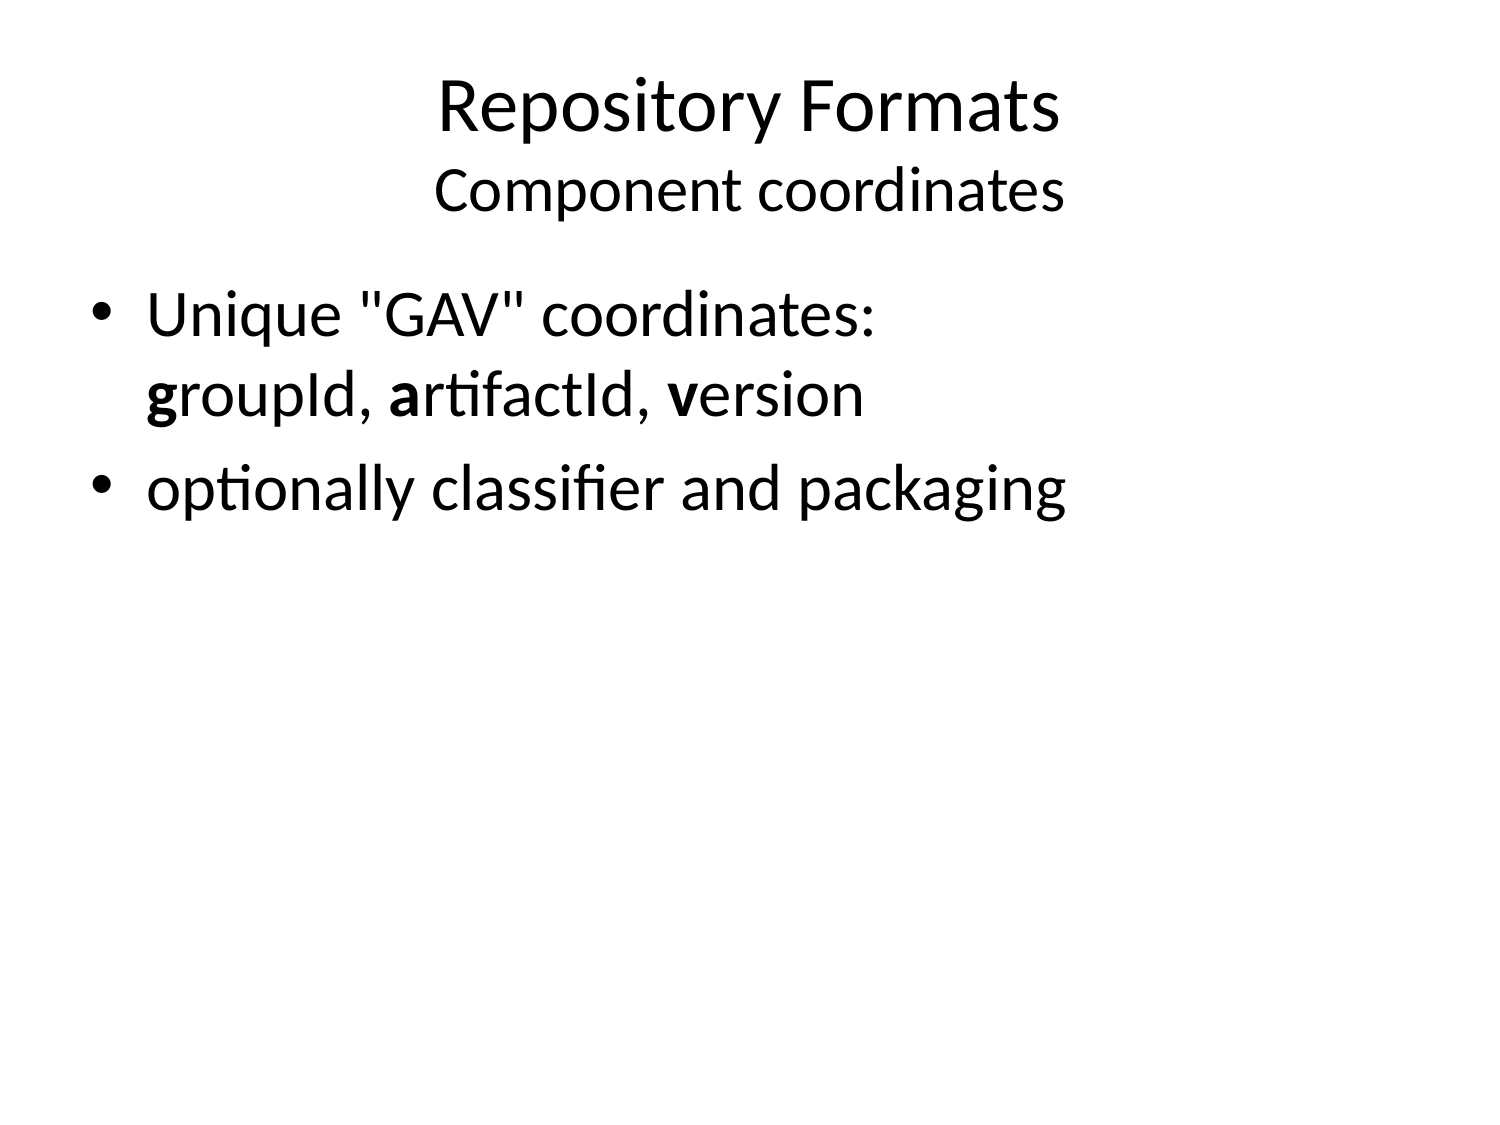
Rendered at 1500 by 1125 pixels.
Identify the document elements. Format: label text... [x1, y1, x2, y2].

list Unique "GAV" coordinates: groupId, artifactId, version optionally classifier and packaging [75, 262, 1425, 1005]
title Repository Formats Component coordinates [75, 45, 1425, 233]
